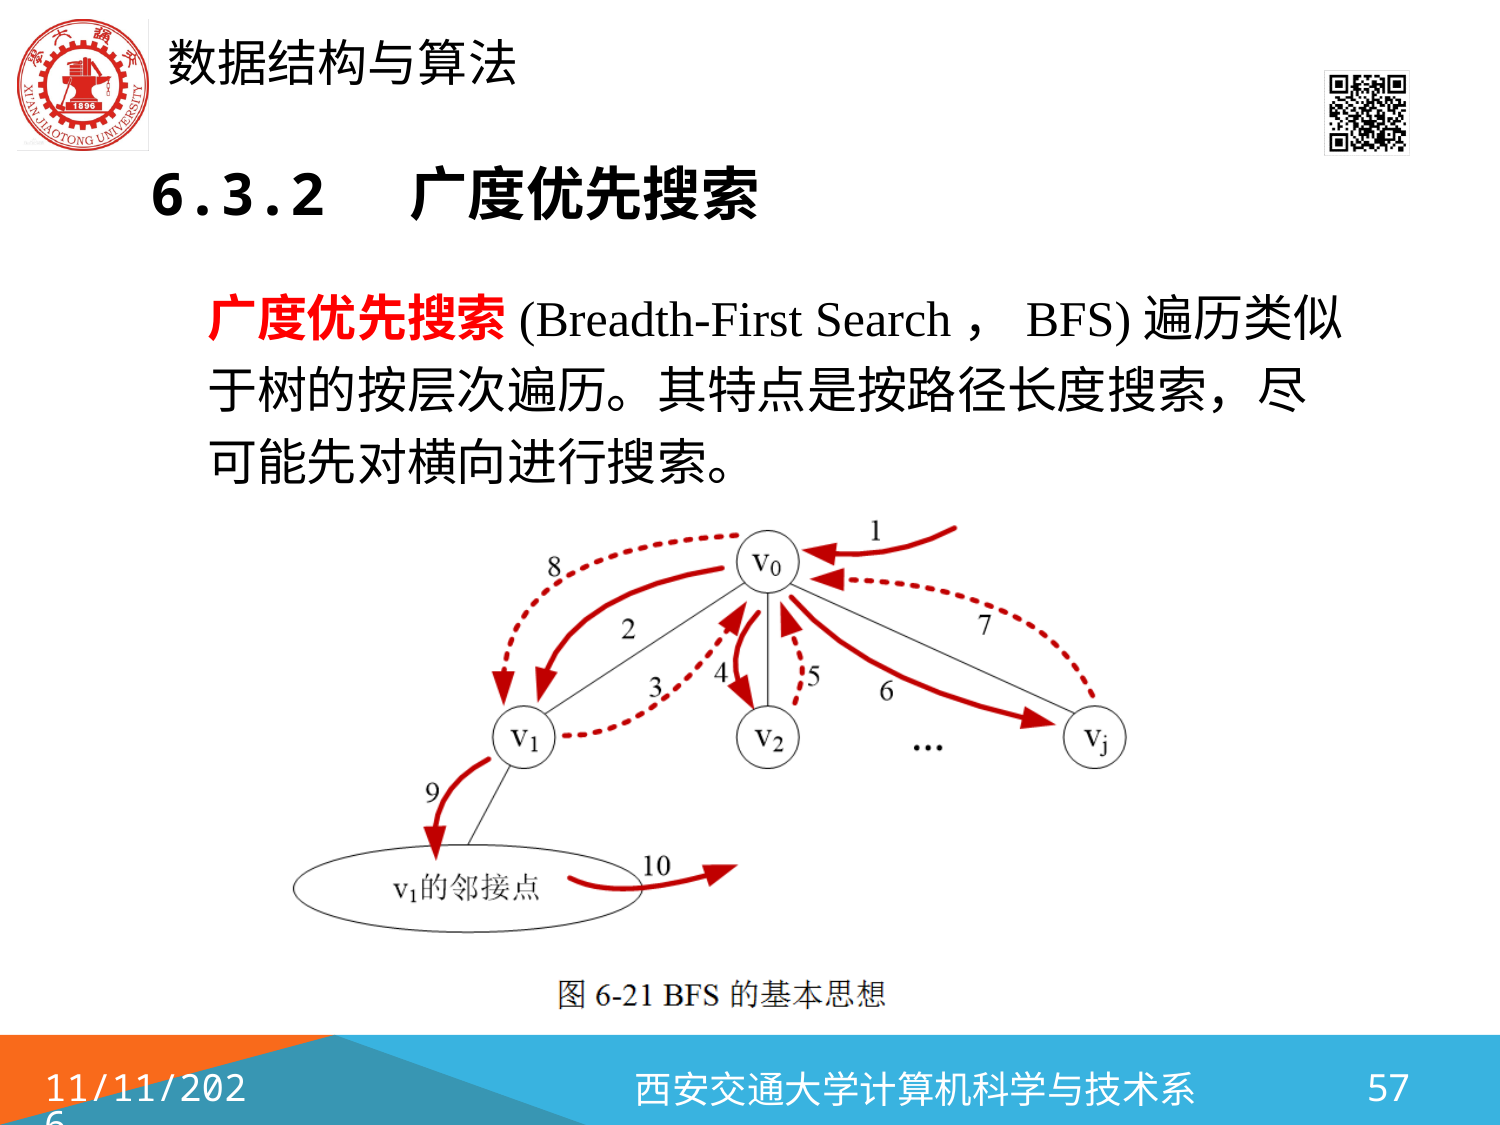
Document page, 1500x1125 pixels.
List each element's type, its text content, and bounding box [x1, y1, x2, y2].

picture [253, 503, 1140, 1021]
list 广度优先搜索(Breadth-First Search，BFS)遍历类似于树的按层次遍历。其特点是按路径长度搜索，尽可能先对横向进行搜索。 [135, 267, 1370, 855]
title 6.3.2 广度优先搜索 [135, 146, 1370, 237]
picture [17, 19, 149, 151]
picture [1323, 70, 1411, 157]
